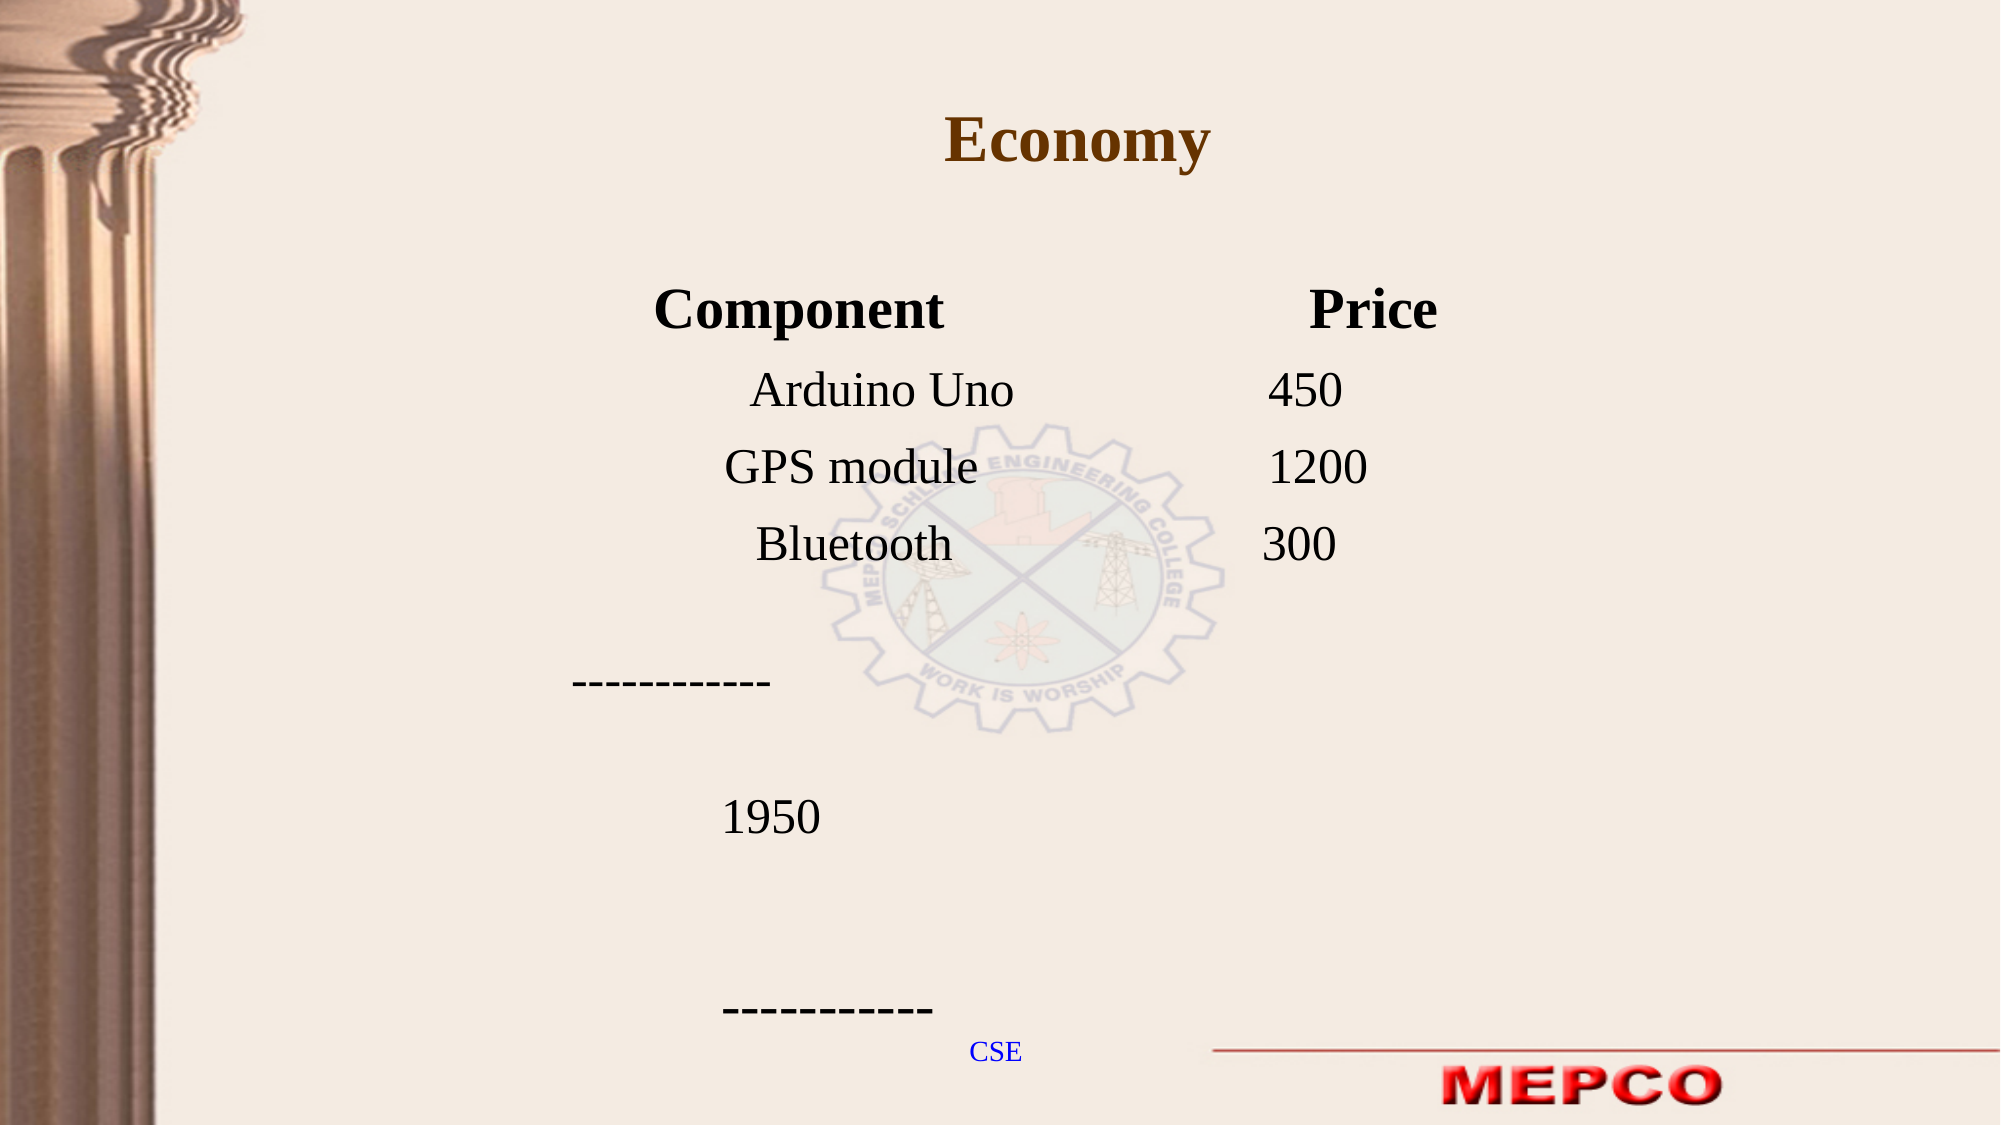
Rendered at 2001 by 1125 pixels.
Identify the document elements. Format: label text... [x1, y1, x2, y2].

picture [0, 0, 2001, 1125]
list Component Price Arduino Uno 450 GPS module 1200 Bluetooth 300 ------------ 1950 ----------- [200, 262, 1893, 932]
footer CSE [683, 1024, 1310, 1095]
text_box Economy [799, 87, 1357, 183]
